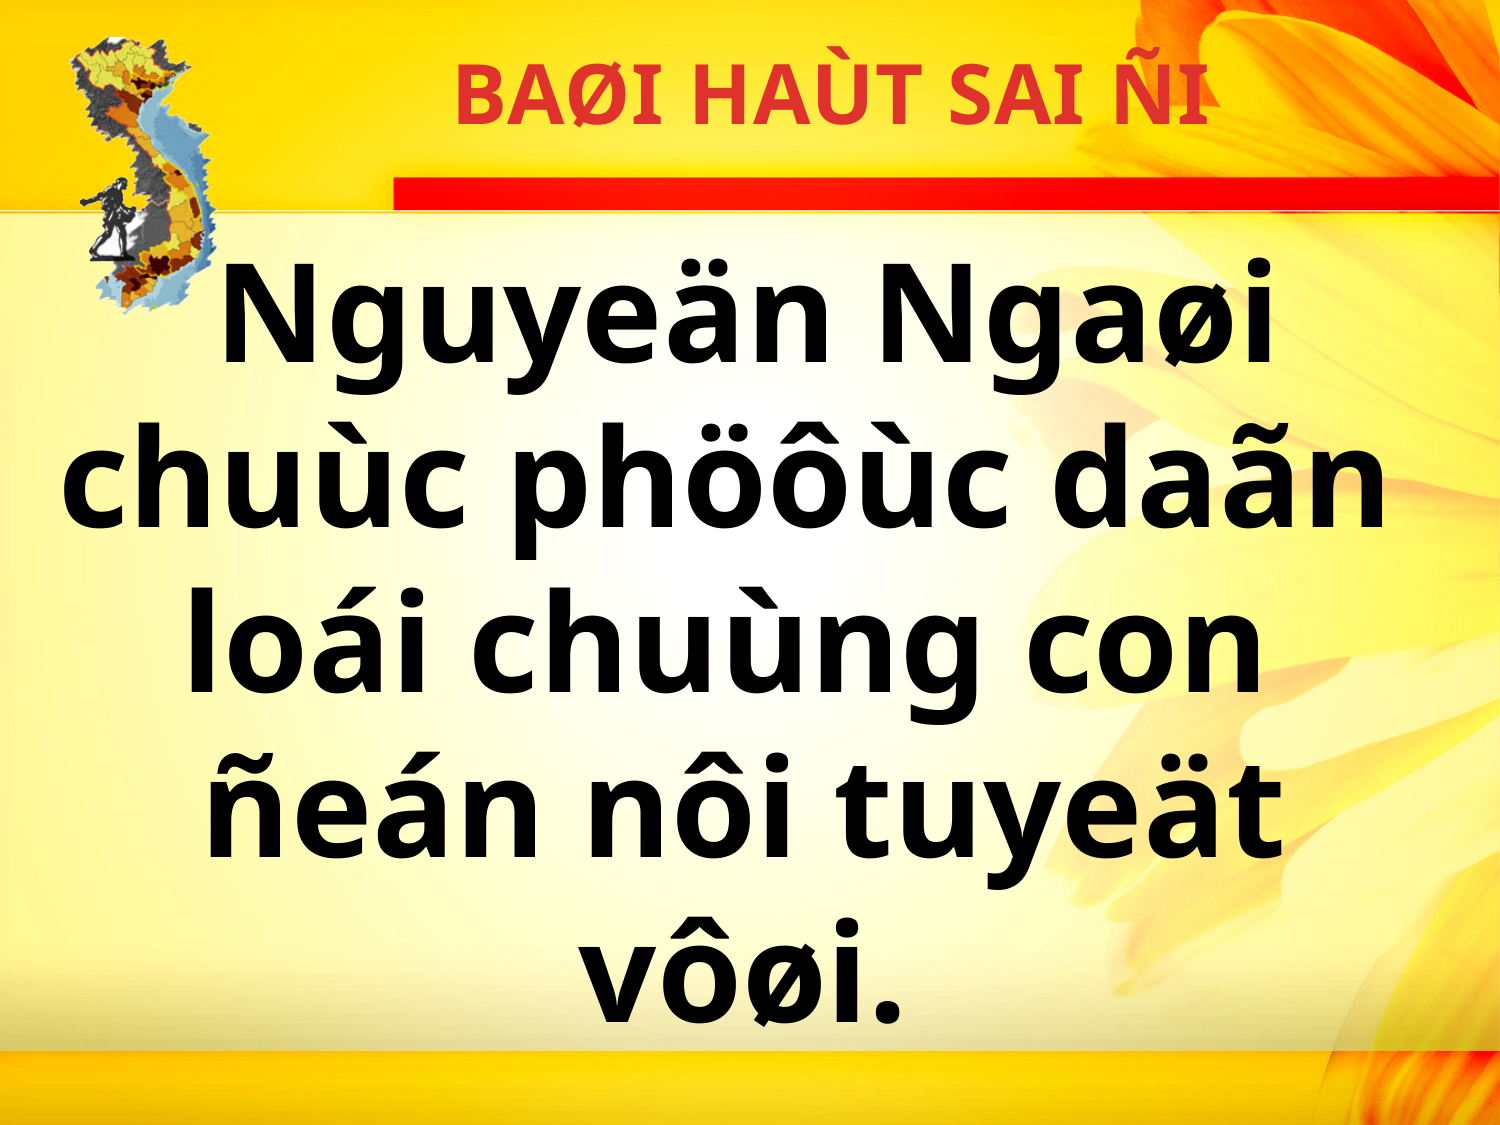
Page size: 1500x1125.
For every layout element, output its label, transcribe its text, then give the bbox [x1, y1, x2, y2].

text_box Nguyeän Ngaøi chuùc phöôùc daãn loái chuùng con ñeán nôi tuyeät vôøi. [24, 217, 1463, 1058]
picture [0, 0, 1500, 1125]
text_box BAØI HAÙT SAI ÑI [274, 10, 1388, 173]
